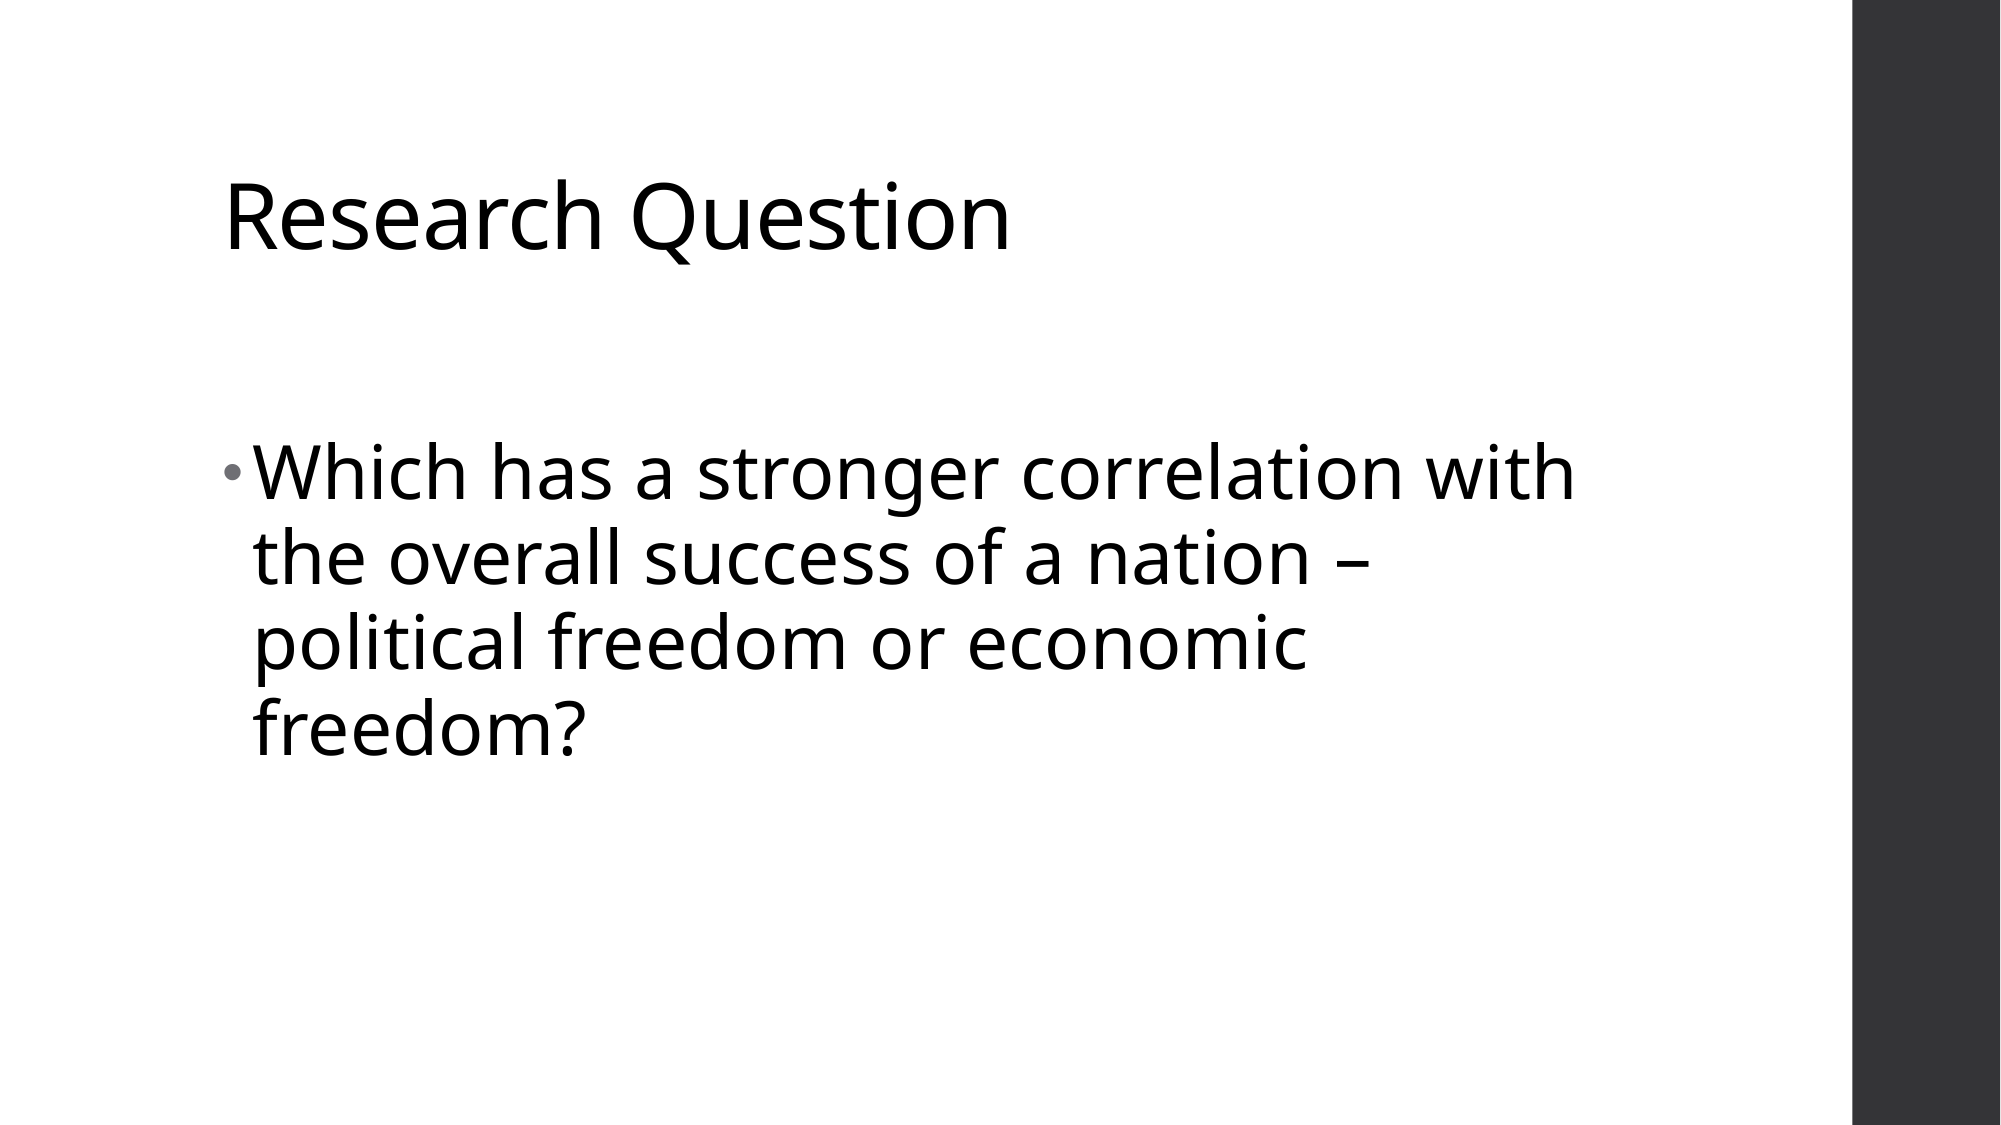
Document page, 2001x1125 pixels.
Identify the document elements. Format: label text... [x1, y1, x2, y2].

title Research Question [206, 60, 1797, 278]
list Which has a stronger correlation with the overall success of a nation – political freedom or economic freedom? [206, 299, 1617, 1014]
